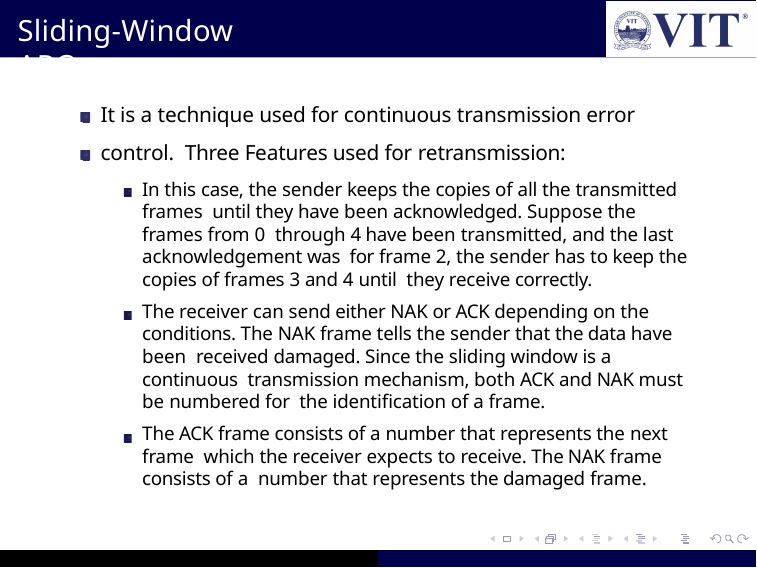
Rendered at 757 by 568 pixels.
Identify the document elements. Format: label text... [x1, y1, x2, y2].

text_box [80, 150, 91, 161]
text_box [606, 1, 756, 57]
title Sliding-Window ARQ [15, 9, 279, 108]
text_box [0, 549, 757, 568]
text_box It is a technique used for continuous transmission error control. Three Features used for retransmission: In this case, the sender keeps the copies of all the transmitted frames until they have been acknowledged. Suppose the frames from 0 through 4 have been transmitted, and the last acknowledgement was for frame 2, the sender has to keep the copies of frames 3 and 4 until they receive correctly. The receiver can send either NAK or ACK depending on the conditions. The NAK frame tells the sender that the data have been received damaged. Since the sliding window is a continuous transmission mechanism, both ACK and NAK must be numbered for the identification of a frame. The ACK frame consists of a number that represents the next frame which the receiver expects to receive. The NAK frame consists of a number that represents the damaged frame. [98, 86, 699, 490]
text_box [80, 112, 91, 123]
